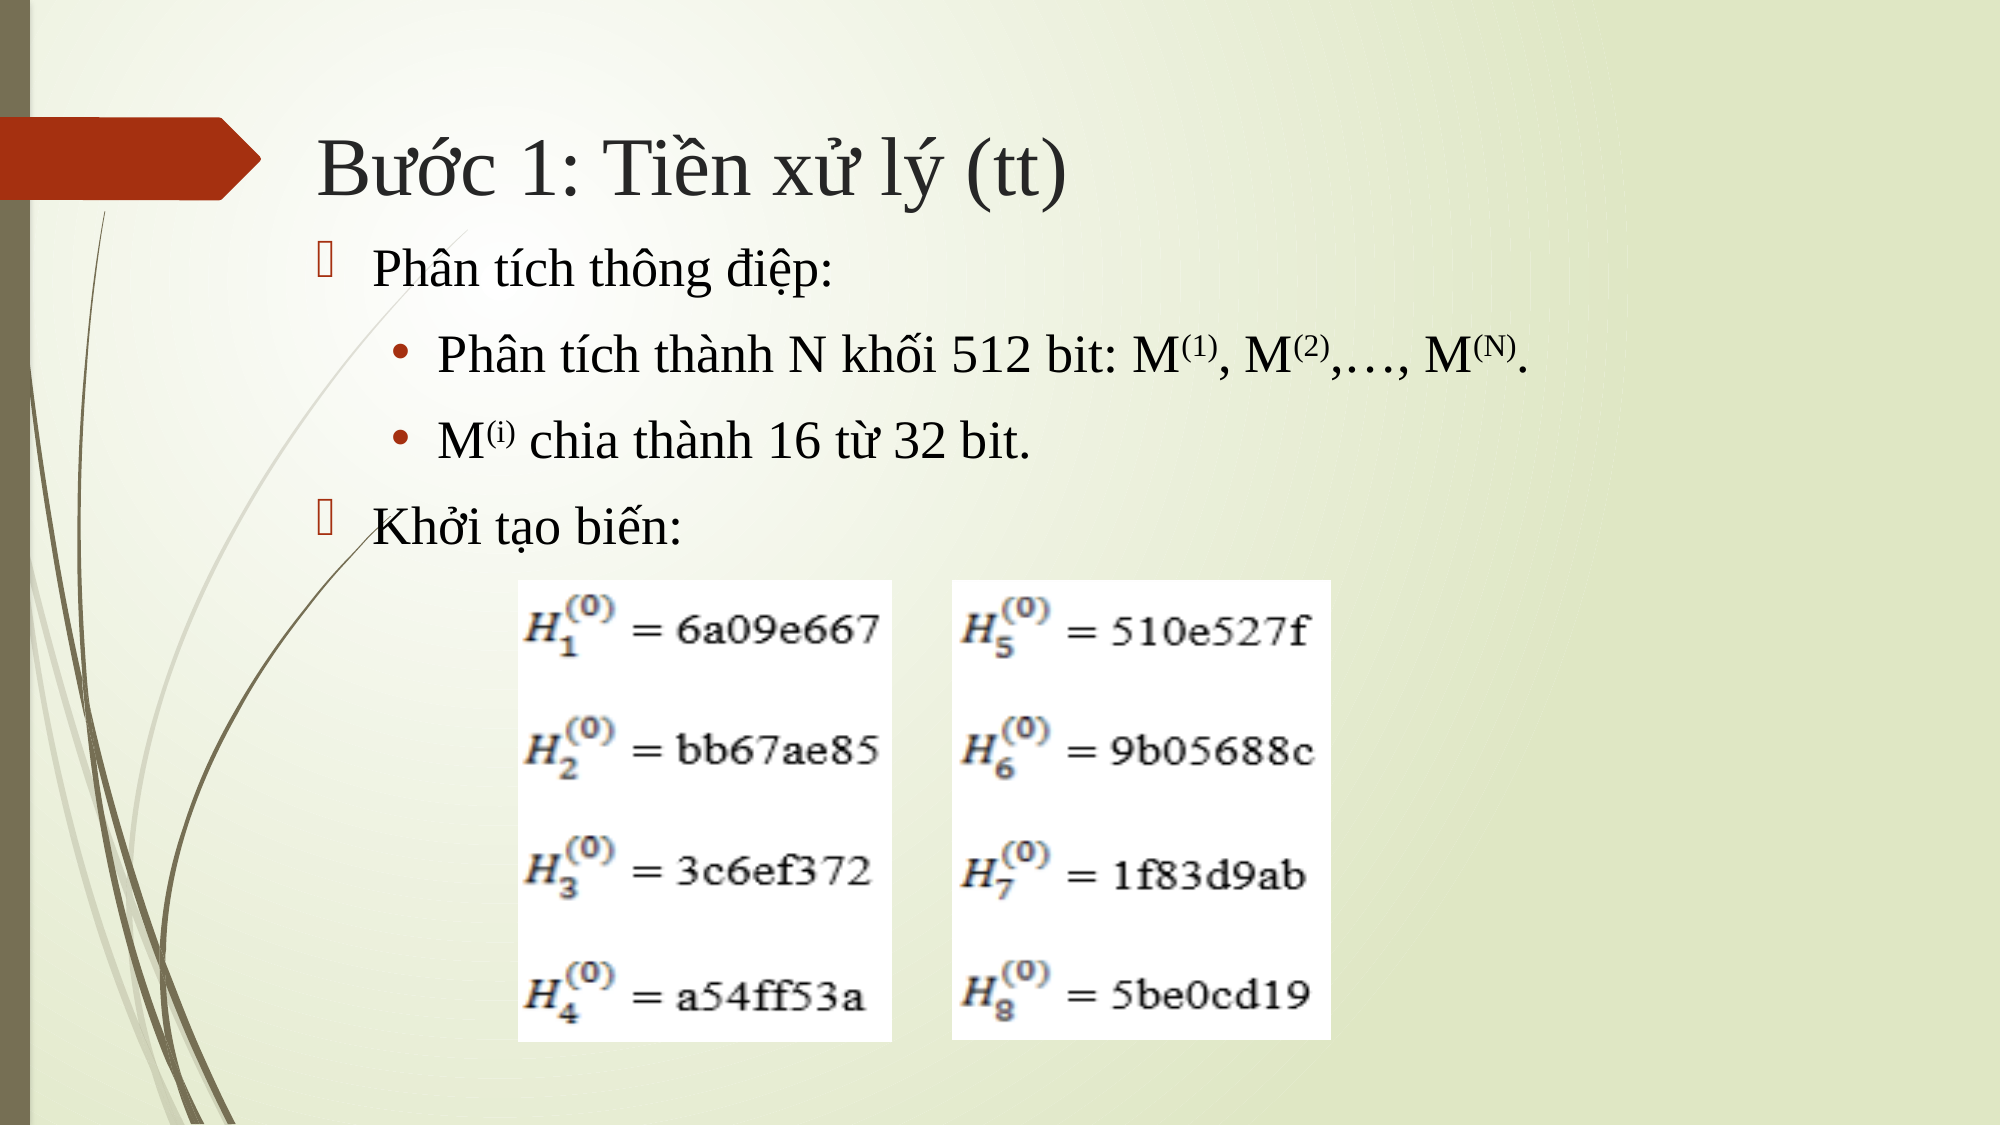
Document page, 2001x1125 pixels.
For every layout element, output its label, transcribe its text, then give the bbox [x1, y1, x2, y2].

list Phân tích thông điệp: Phân tích thành N khối 512 bit: M(1), M(2),…, M(N). M(i) chia thành 16 từ 32 bit. Khởi tạo biến: [301, 224, 1764, 1040]
picture [518, 580, 892, 1042]
picture [952, 580, 1331, 1041]
title Bước 1: Tiền xử lý (tt) [301, 104, 1763, 223]
